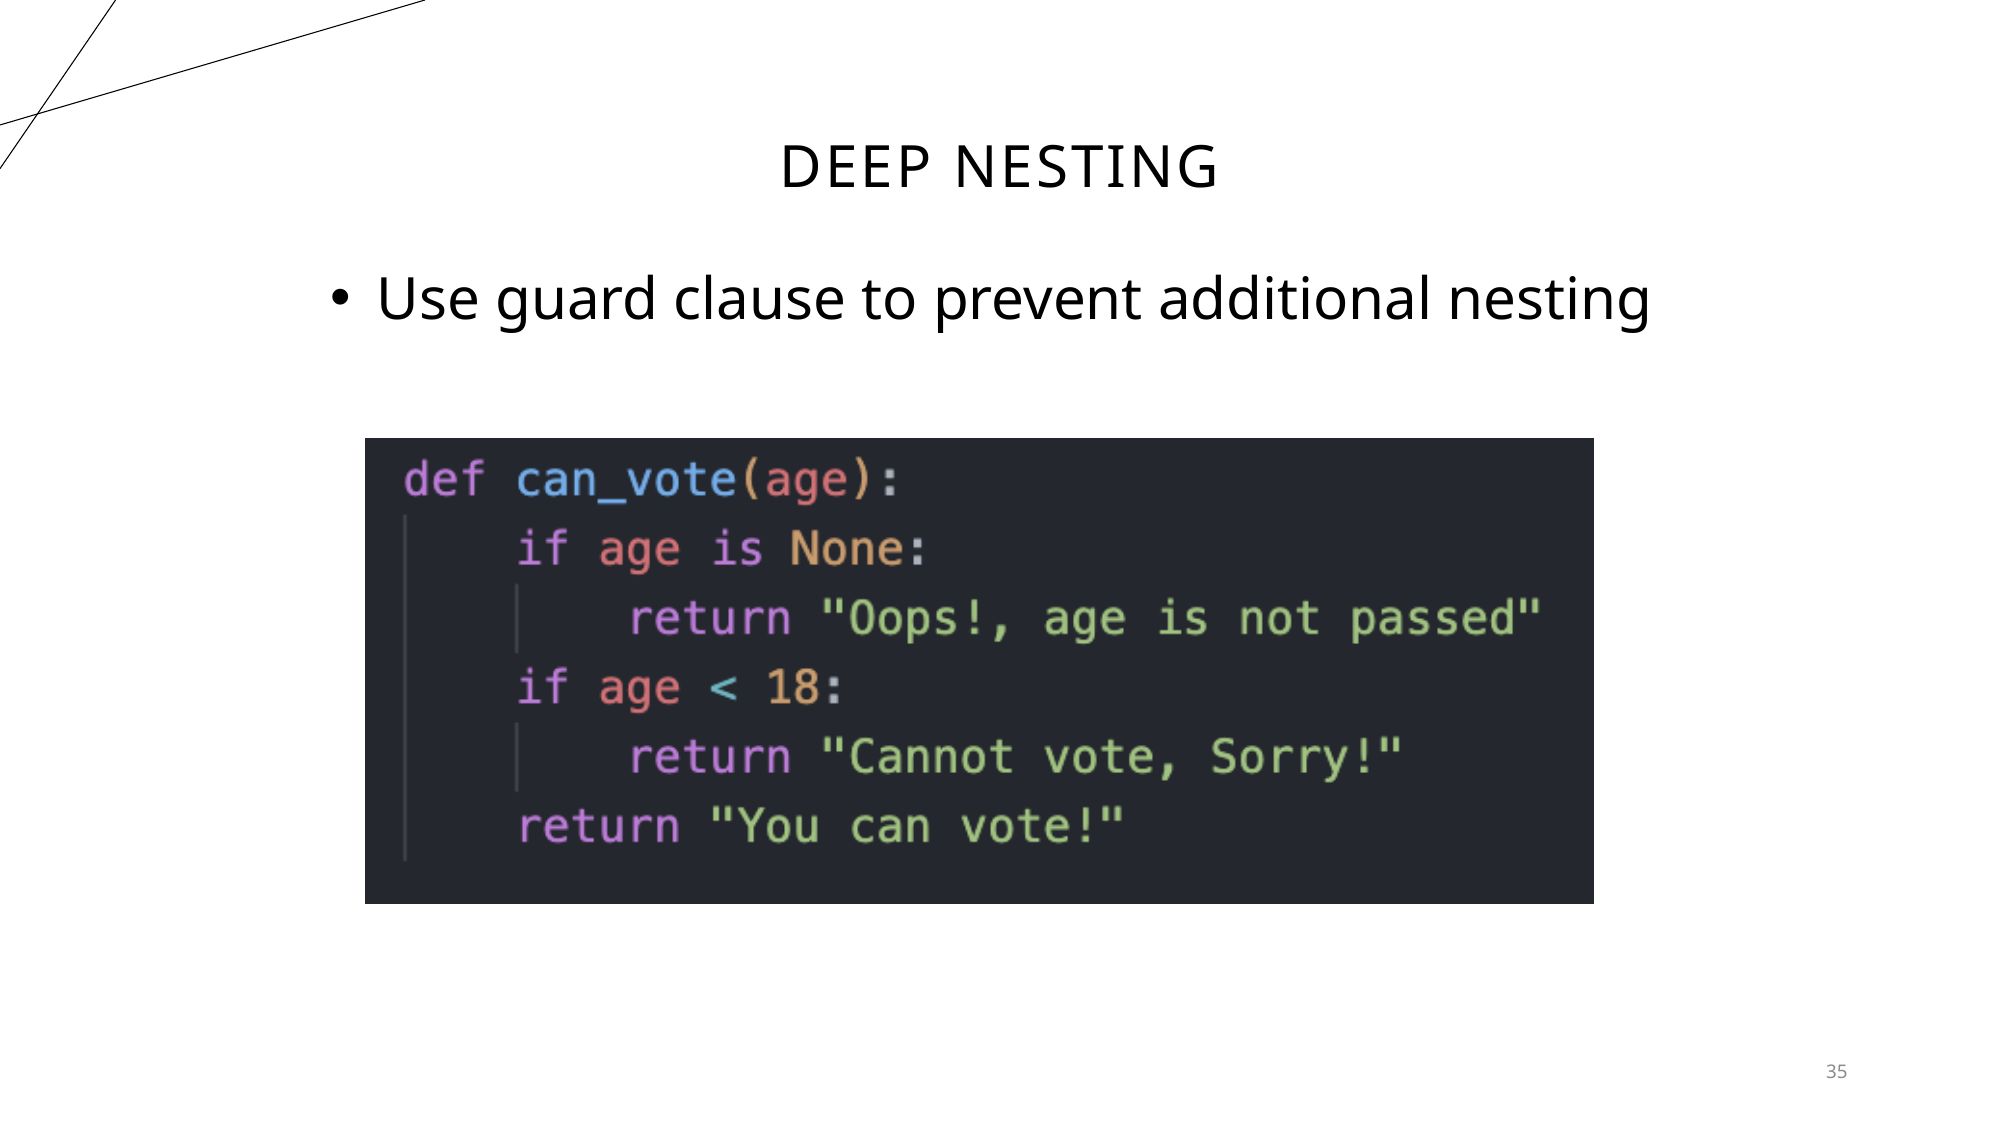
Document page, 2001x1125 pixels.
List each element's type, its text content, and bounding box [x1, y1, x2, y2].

picture [365, 438, 1594, 904]
text_box Use guard clause to prevent additional nesting [315, 253, 1685, 339]
title Deep Nesting [137, 59, 1863, 278]
slide_number 35 [1412, 1042, 1863, 1103]
